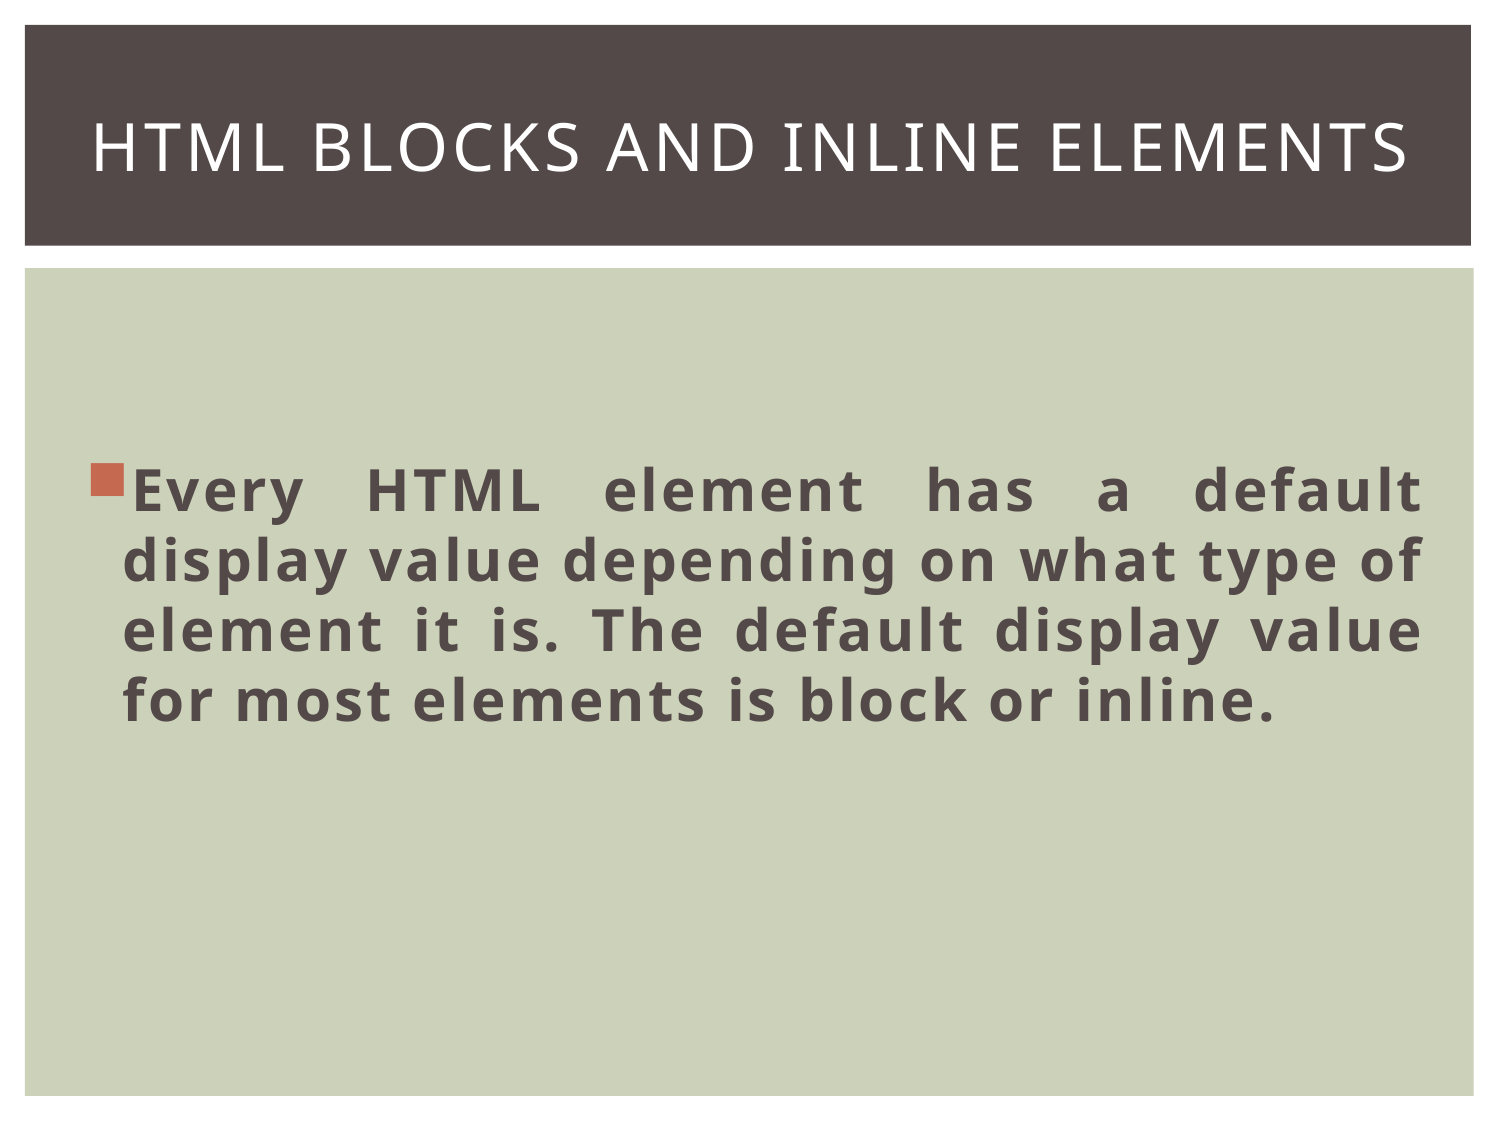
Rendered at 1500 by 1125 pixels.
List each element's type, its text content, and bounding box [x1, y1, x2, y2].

title HTML blocks and Inline Elements [62, 58, 1438, 232]
list Every HTML element has a default display value depending on what type of element it is. The default display value for most elements is block or inline. [62, 281, 1442, 1005]
